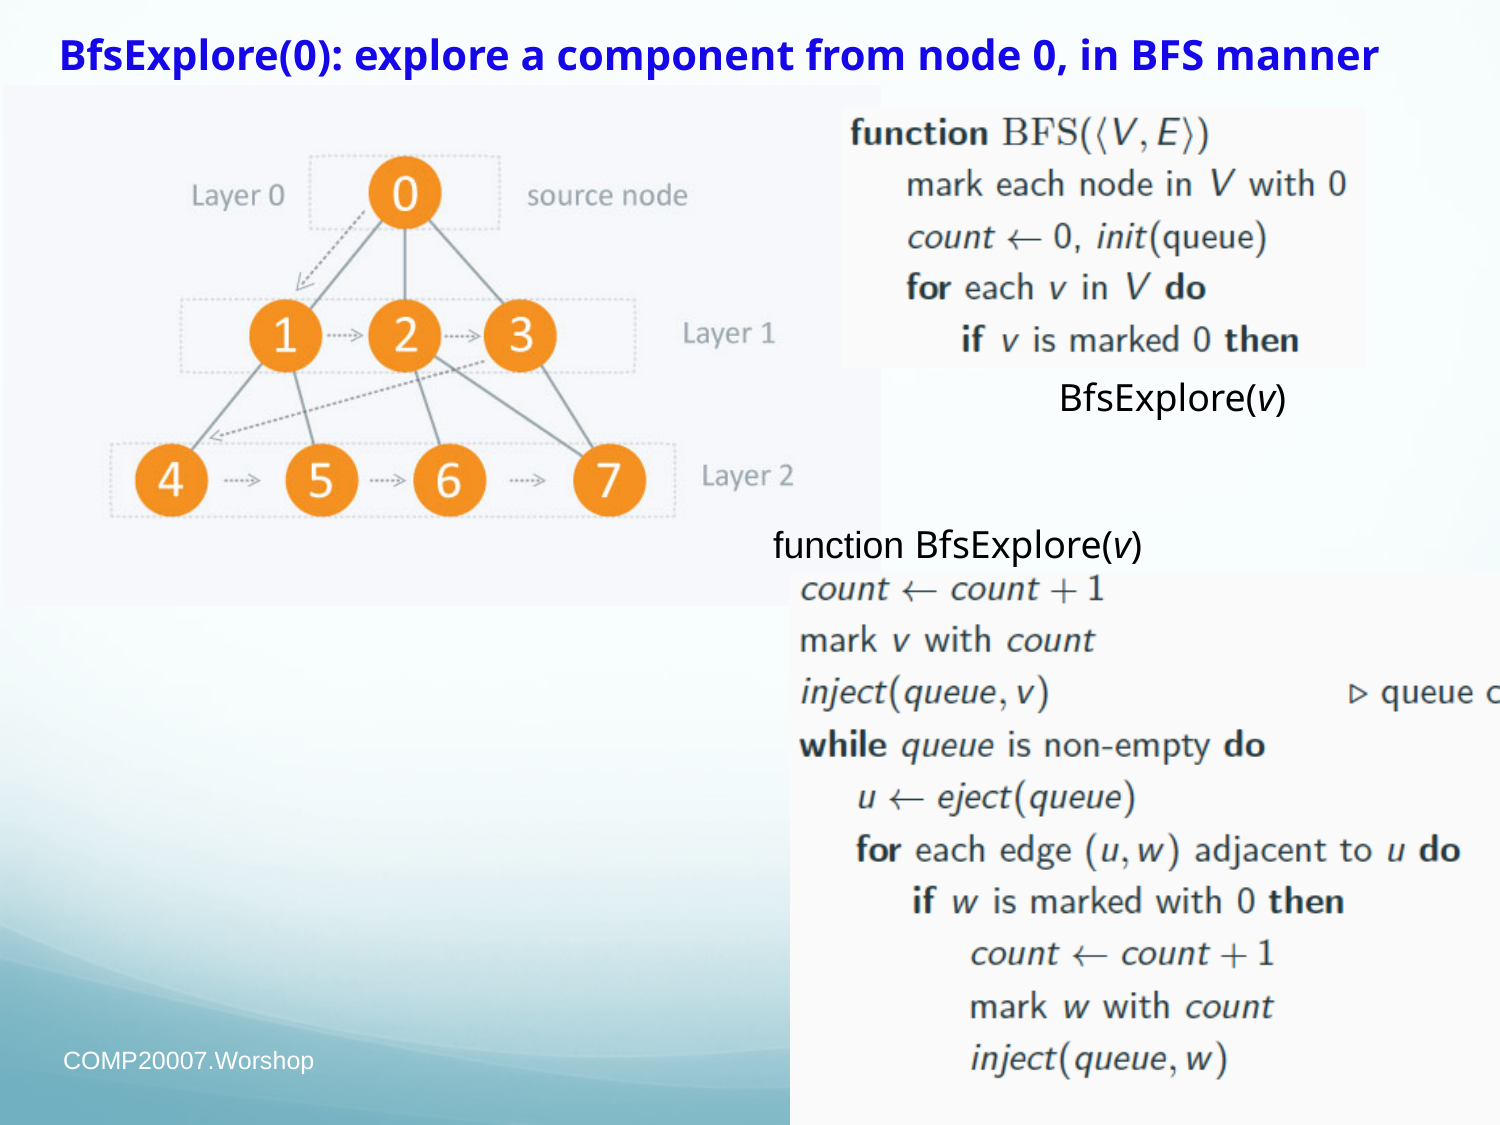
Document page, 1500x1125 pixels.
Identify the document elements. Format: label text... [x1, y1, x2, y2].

text_box function BfsExplore(v) [897, 513, 1158, 570]
footer COMP20007.Worshop [48, 1029, 783, 1090]
picture [3, 85, 1500, 1125]
title BfsExplore(0): explore a component from node 0, in BFS manner [43, 17, 1459, 90]
text_box BfsExplore(v) [1043, 381, 1302, 427]
